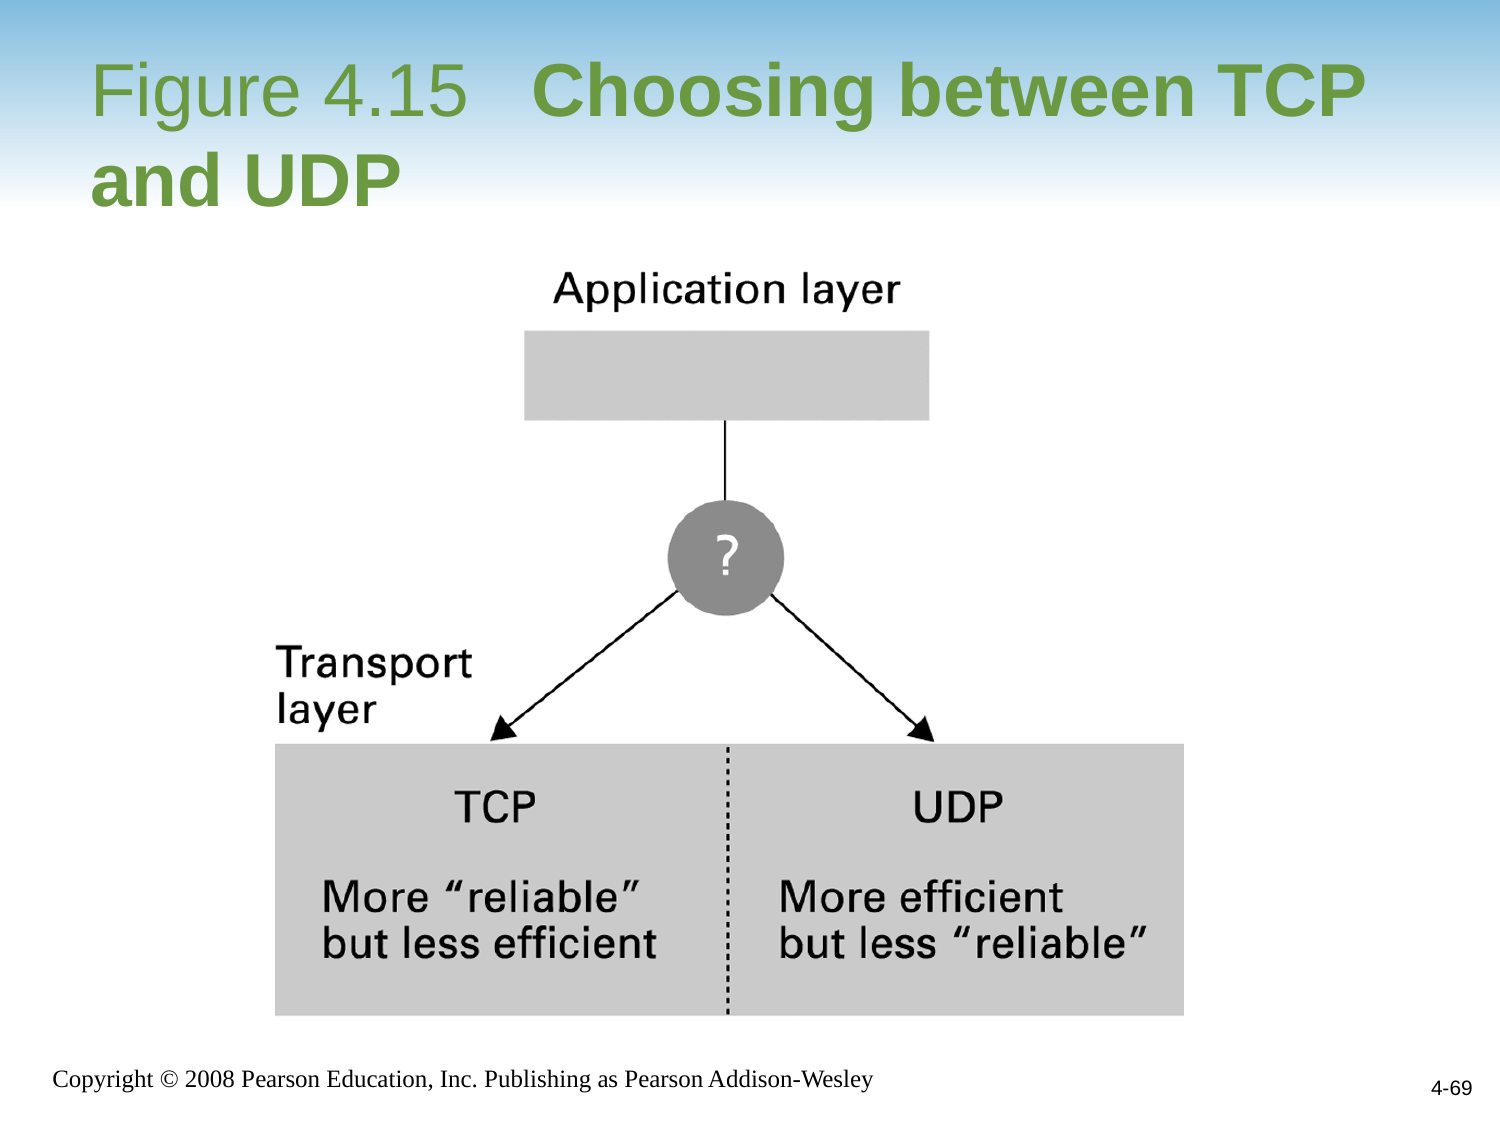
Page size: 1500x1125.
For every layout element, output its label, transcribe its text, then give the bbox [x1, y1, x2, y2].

slide_number 4-69 [1174, 1049, 1488, 1125]
picture [274, 262, 1184, 1033]
title Figure 4.15 Choosing between TCP and UDP [74, 37, 1438, 226]
